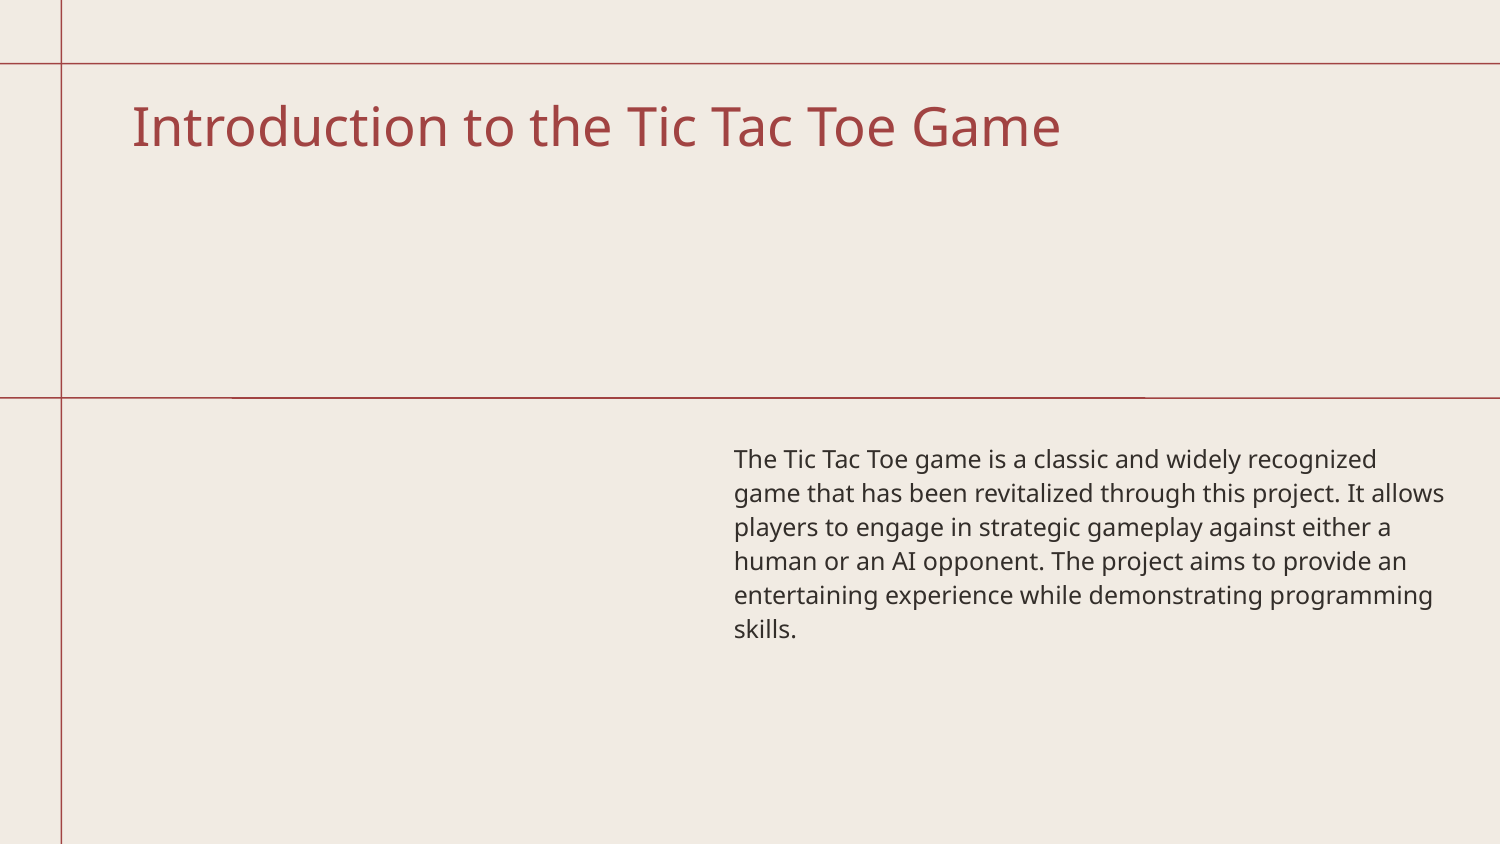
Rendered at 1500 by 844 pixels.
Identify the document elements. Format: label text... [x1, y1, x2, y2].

subtitle The Tic Tac Toe game is a classic and widely recognized game that has been revitalized through this project. It allows players to engage in strategic gameplay against either a human or an AI opponent. The project aims to provide an entertaining experience while demonstrating programming skills. [681, 426, 1463, 807]
title Introduction to the Tic Tac Toe Game [117, 73, 1193, 363]
